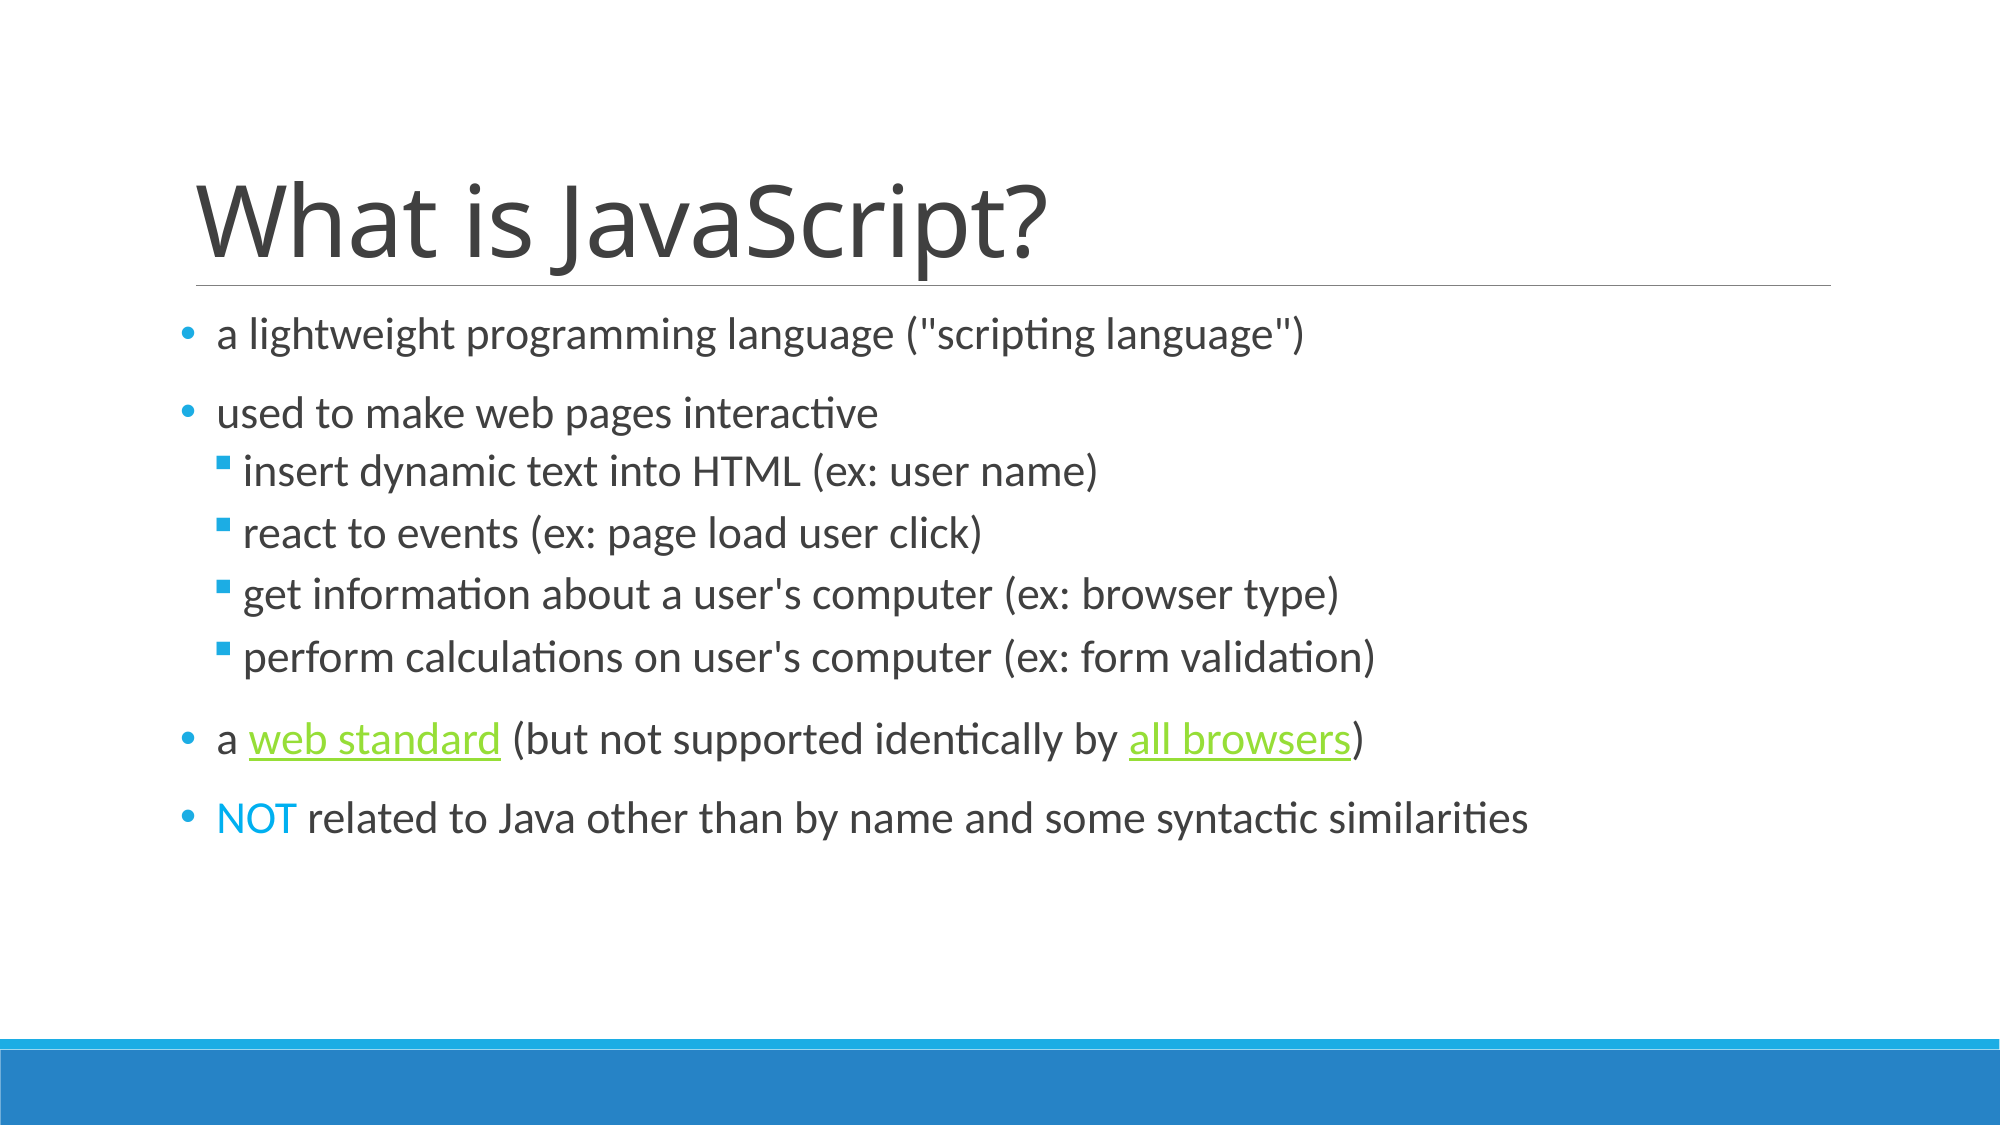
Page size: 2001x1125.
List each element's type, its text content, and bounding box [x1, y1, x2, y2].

list a lightweight programming language ("scripting language") used to make web pages interactive insert dynamic text into HTML (ex: user name) react to events (ex: page load user click) get information about a user's computer (ex: browser type) perform calculations on user's computer (ex: form validation) a web standard (but not supported identically by all browsers) NOT related to Java other than by name and some syntactic similarities [180, 302, 1830, 963]
title What is JavaScript? [180, 47, 1830, 285]
